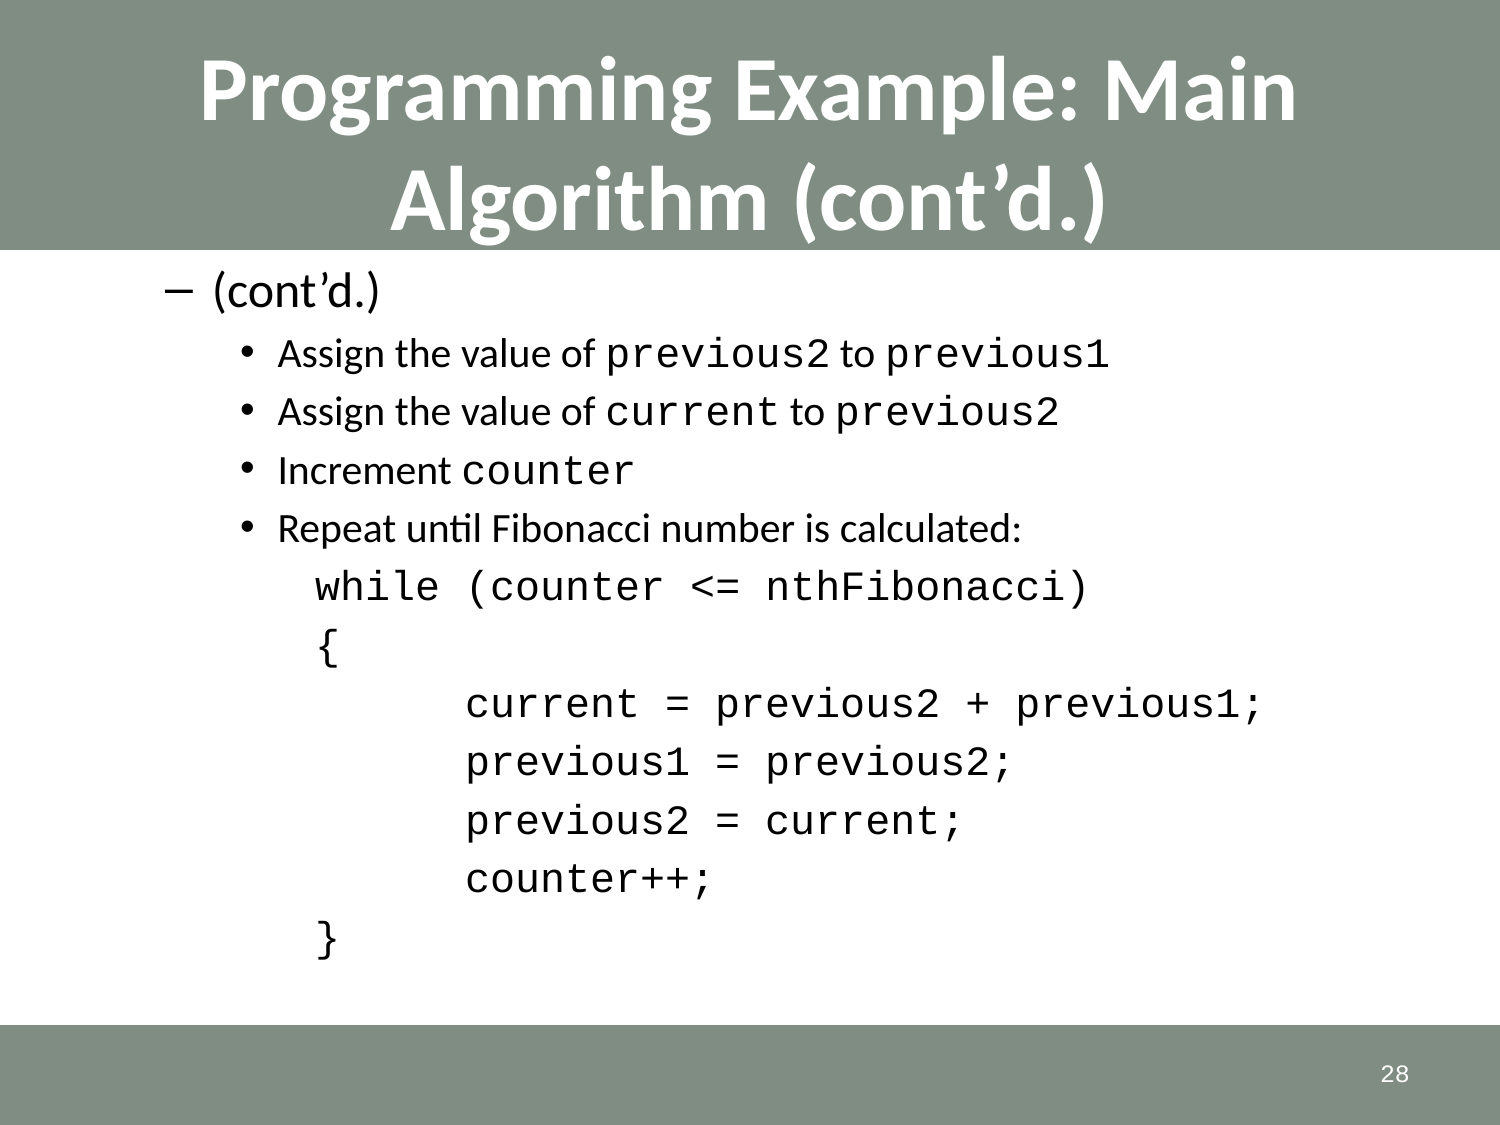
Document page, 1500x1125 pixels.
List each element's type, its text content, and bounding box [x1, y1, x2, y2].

title Programming Example: Main Algorithm (cont’d.) [75, 45, 1425, 233]
list (cont’d.) Assign the value of previous2 to previous1 Assign the value of current to previous2 Increment counter Repeat until Fibonacci number is calculated: while (counter <= nthFibonacci) { current = previous2 + previous1; previous1 = previous2; previous2 = current; counter++; } [75, 249, 1425, 1005]
slide_number 28 [1074, 1042, 1425, 1103]
